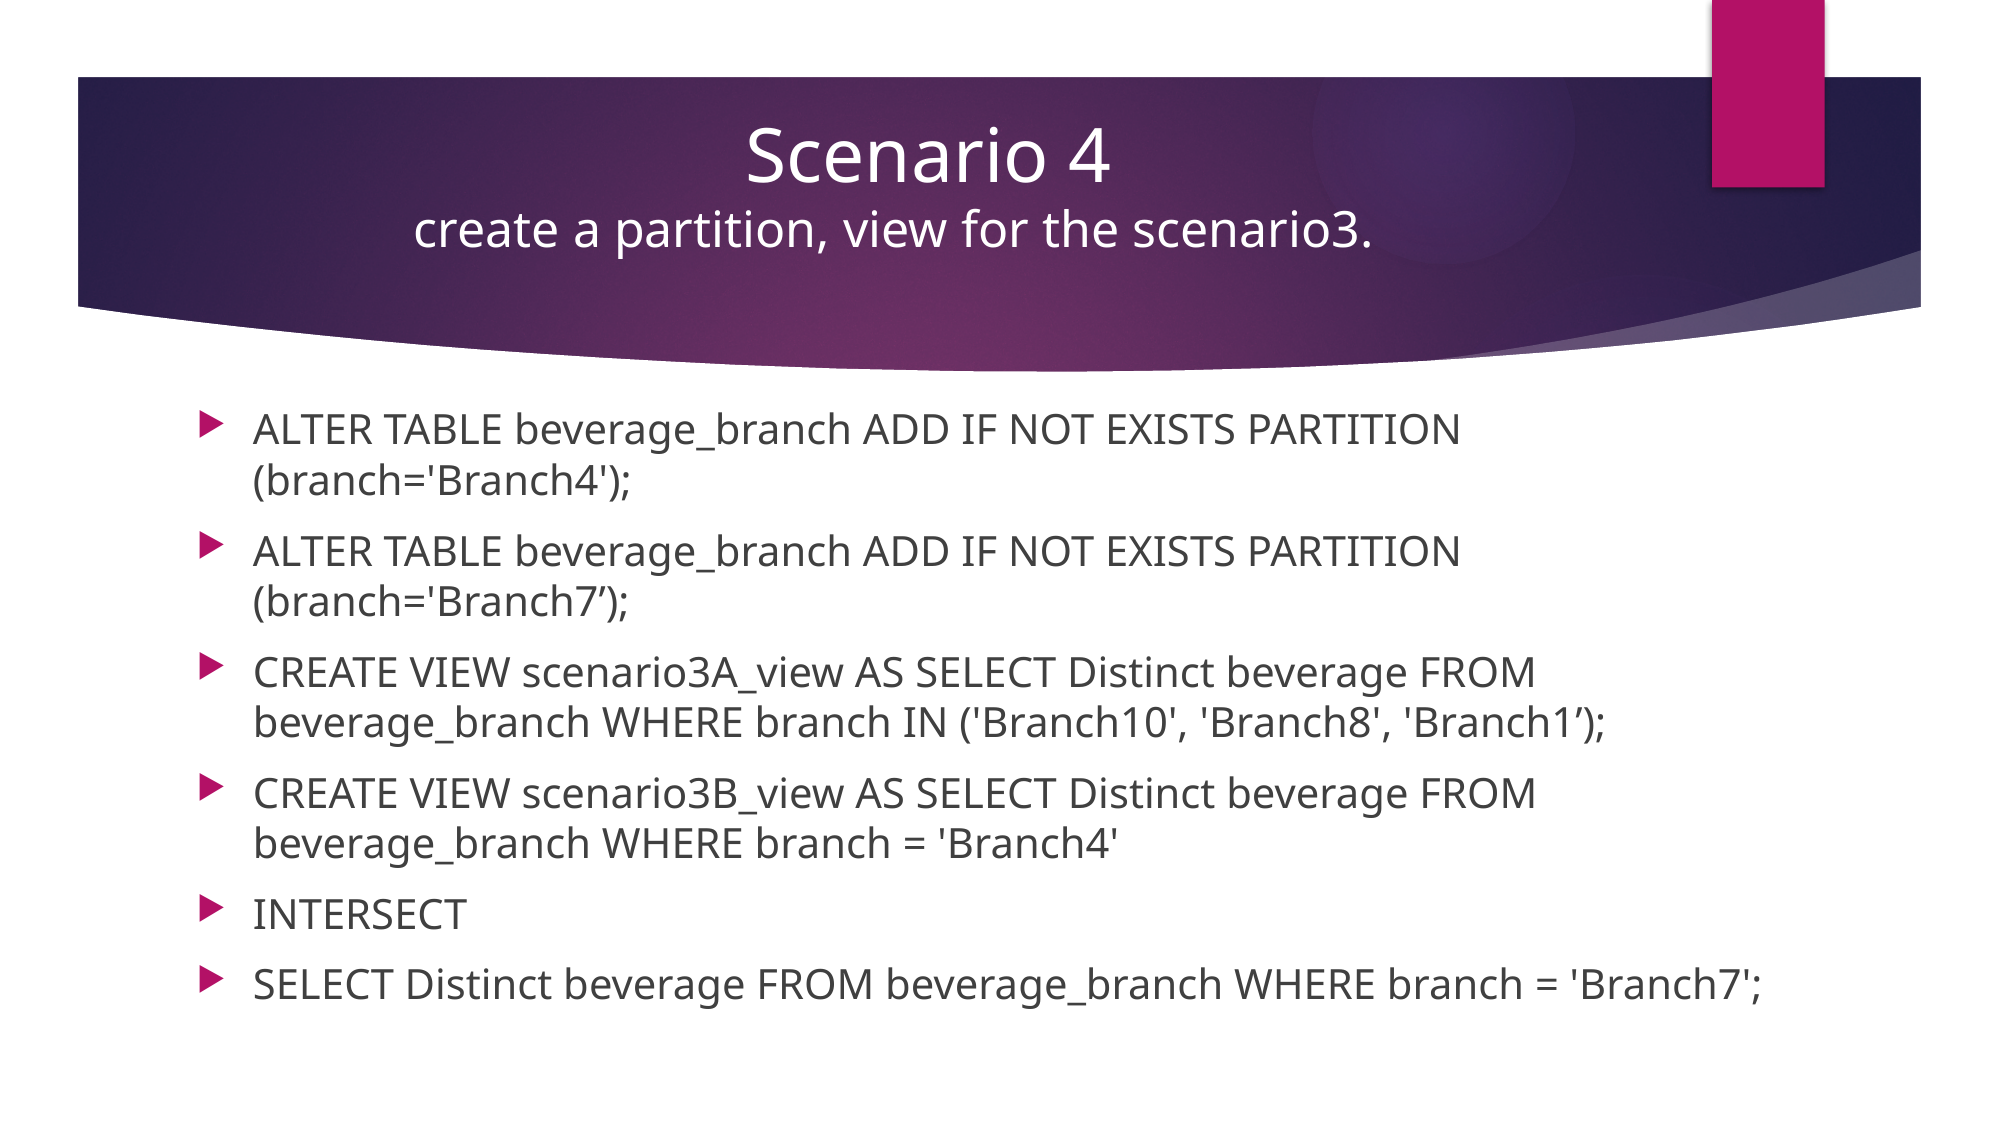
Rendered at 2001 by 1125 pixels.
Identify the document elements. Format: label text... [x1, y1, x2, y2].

text_box Scenario 4 create a partition, view for the scenario3. [399, 100, 1459, 265]
list ALTER TABLE beverage_branch ADD IF NOT EXISTS PARTITION (branch='Branch4'); ALTER TABLE beverage_branch ADD IF NOT EXISTS PARTITION (branch='Branch7’); CREATE VIEW scenario3A_view AS SELECT Distinct beverage FROM beverage_branch WHERE branch IN ('Branch10', 'Branch8', 'Branch1’); CREATE VIEW scenario3B_view AS SELECT Distinct beverage FROM beverage_branch WHERE branch = 'Branch4' INTERSECT SELECT Distinct beverage FROM beverage_branch WHERE branch = 'Branch7'; [181, 395, 1819, 1105]
